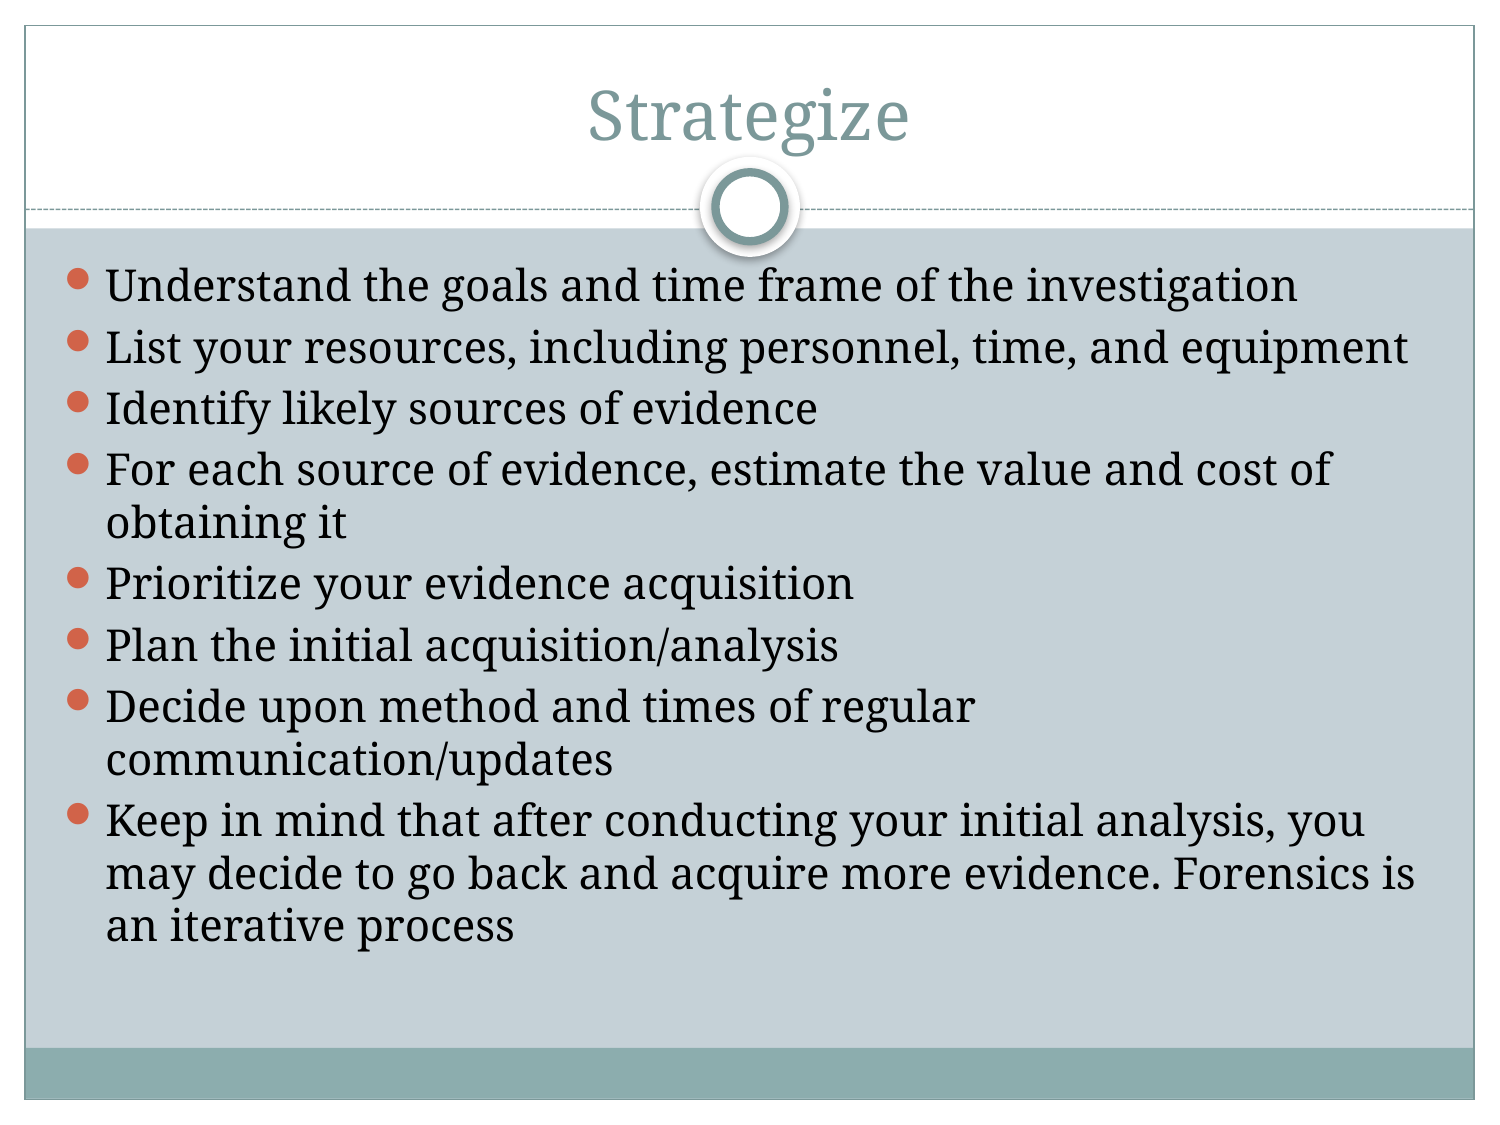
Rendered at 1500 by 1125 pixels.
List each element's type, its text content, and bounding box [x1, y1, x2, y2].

list Understand the goals and time frame of the investigation List your resources, including personnel, time, and equipment Identify likely sources of evidence For each source of evidence, estimate the value and cost of obtaining it Prioritize your evidence acquisition Plan the initial acquisition/analysis Decide upon method and times of regular communication/updates Keep in mind that after conducting your initial analysis, you may decide to go back and acquire more evidence. Forensics is an iterative process [49, 250, 1445, 1001]
title Strategize [49, 37, 1450, 162]
